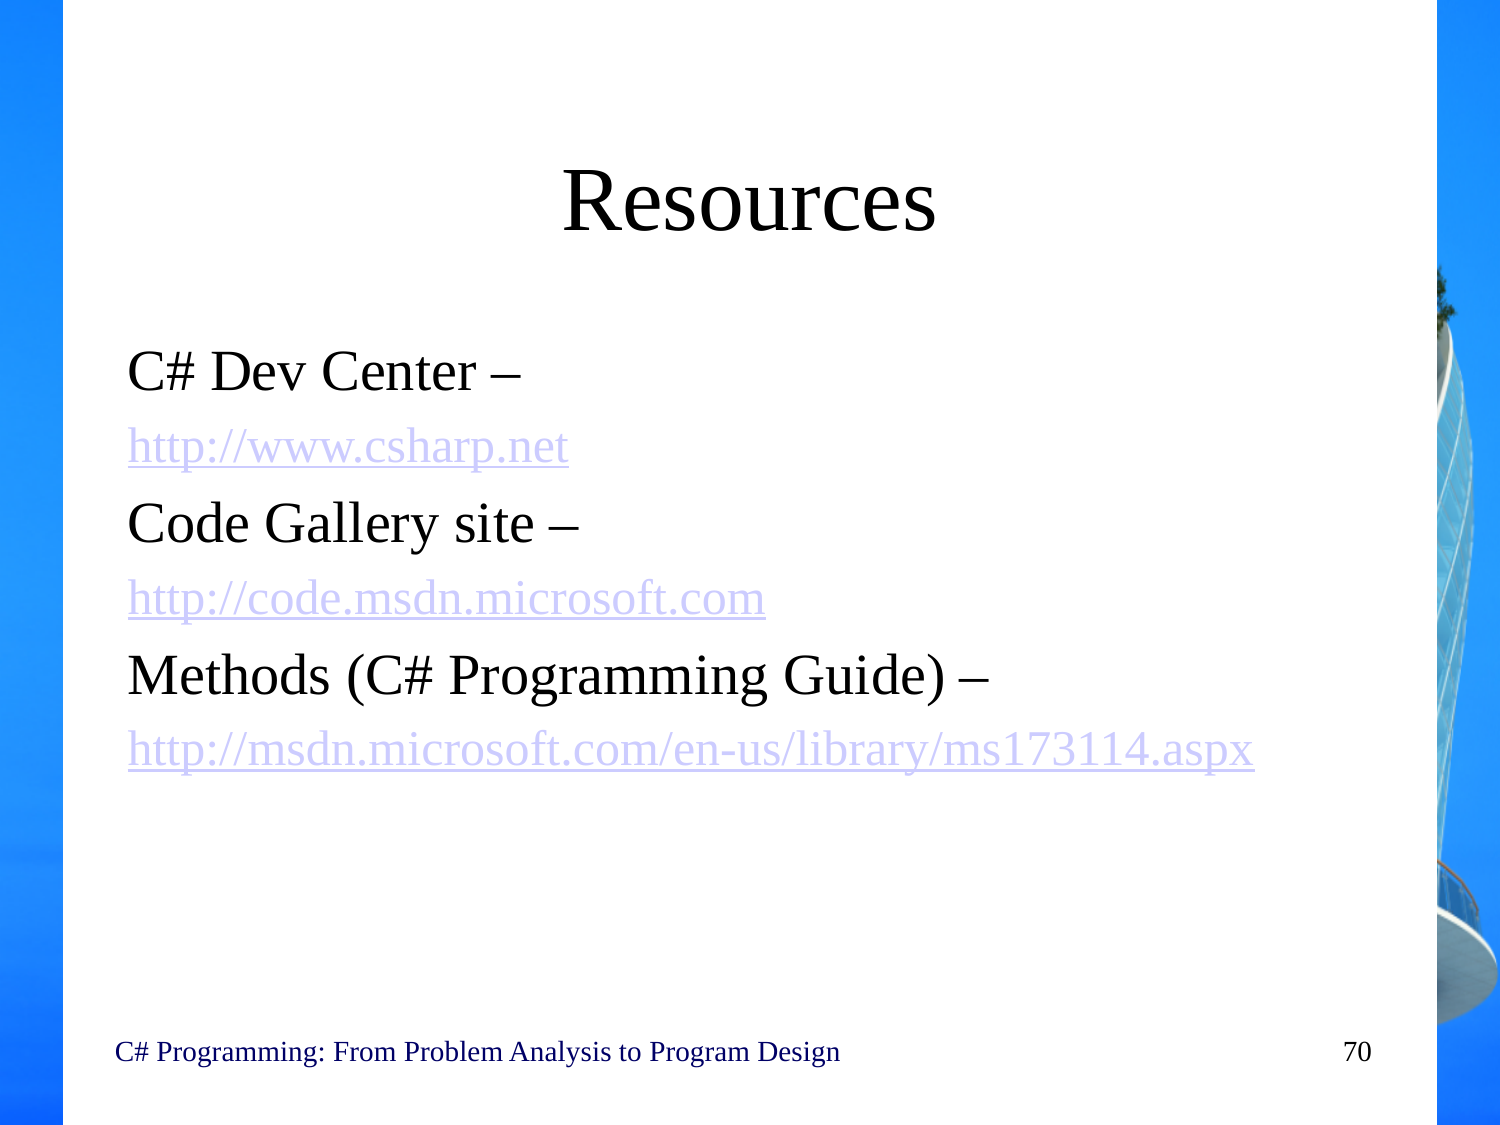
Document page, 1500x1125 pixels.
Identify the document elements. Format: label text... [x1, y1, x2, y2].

picture [1437, 0, 1500, 324]
footer C# Programming: From Problem Analysis to Program Design [99, 1024, 988, 1101]
picture [0, 0, 63, 1125]
picture [1437, 1000, 1500, 1125]
slide_number 70 [1074, 1024, 1388, 1101]
list C# Dev Center – http://www.csharp.net Code Gallery site – http://code.msdn.microsoft.com Methods (C# Programming Guide) – http://msdn.microsoft.com/en-us/library/ms173114.aspx [112, 324, 1500, 1000]
title Resources [112, 99, 1388, 288]
